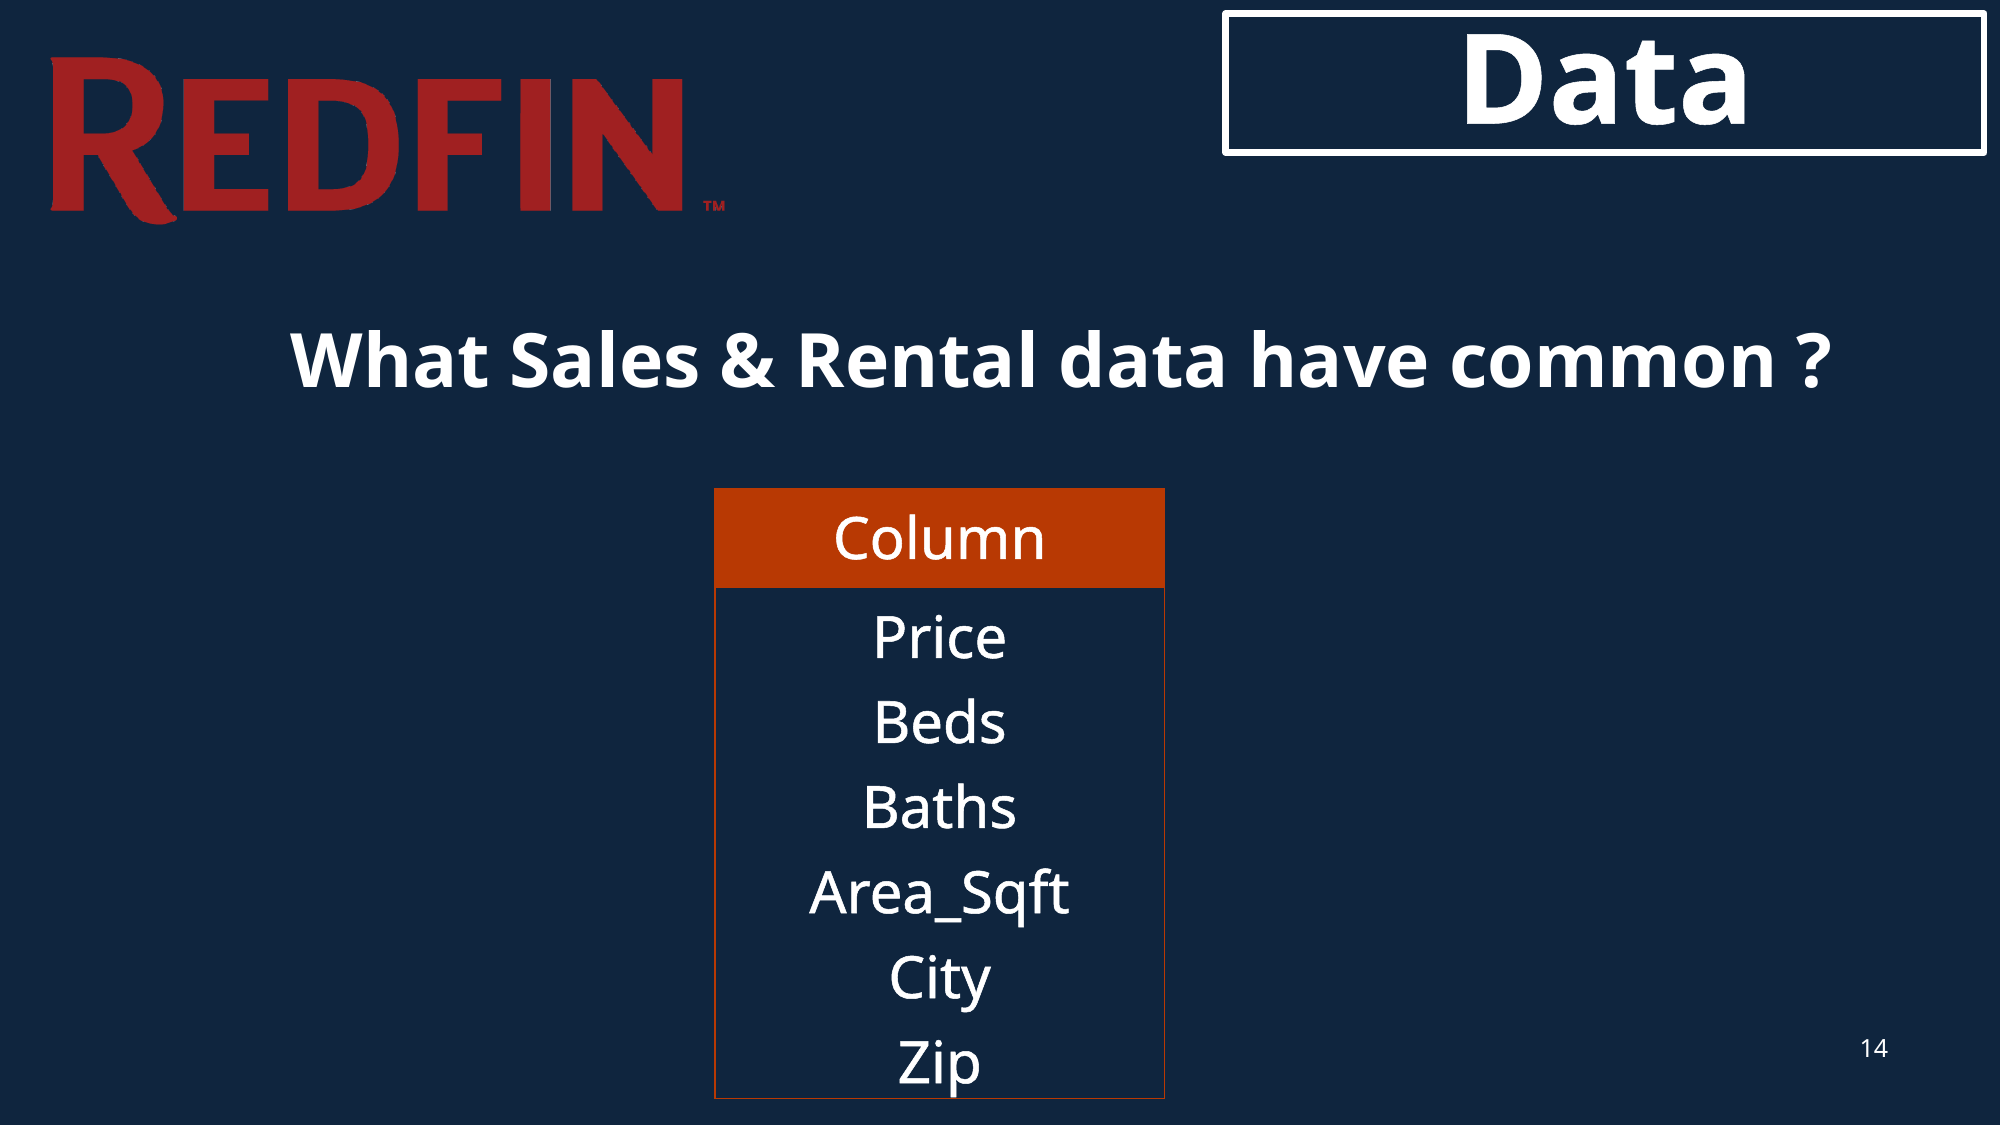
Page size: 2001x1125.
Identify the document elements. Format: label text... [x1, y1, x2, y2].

table_cell City [716, 928, 1164, 1013]
text_box Data [1225, 13, 1985, 153]
table_cell Price [716, 588, 1164, 673]
table_header Column [716, 490, 1164, 588]
table_cell Zip [716, 1013, 1164, 1098]
table_cell Baths [716, 758, 1164, 843]
slide_number 14 [1836, 1020, 1912, 1080]
table_cell Area_Sqft [716, 843, 1164, 928]
table_cell Beds [716, 673, 1164, 758]
text_box What Sales & Rental data have common ? [275, 305, 1874, 411]
picture [0, 41, 796, 240]
